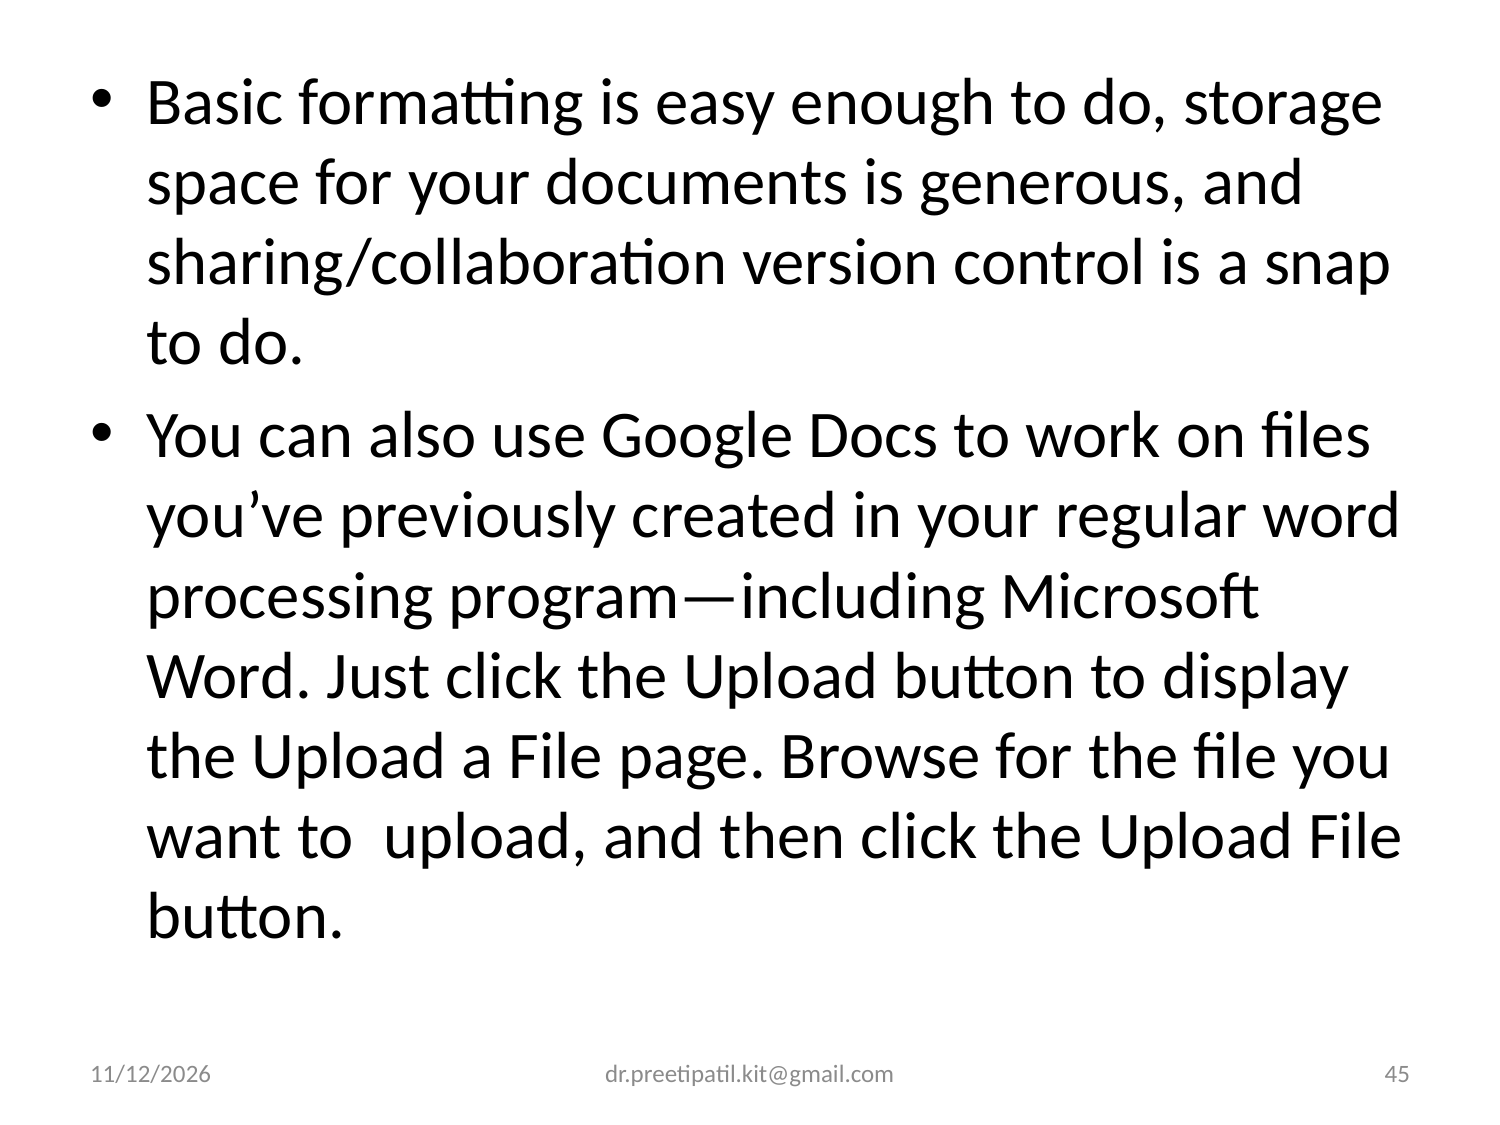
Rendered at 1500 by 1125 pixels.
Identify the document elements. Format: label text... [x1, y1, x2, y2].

list Basic formatting is easy enough to do, storage space for your documents is generous, and sharing/collaboration version control is a snap to do. You can also use Google Docs to work on files you’ve previously created in your regular word processing program—including Microsoft Word. Just click the Upload button to display the Upload a File page. Browse for the file you want to upload, and then click the Upload File button. [75, 50, 1425, 1005]
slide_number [75, 1042, 425, 1103]
slide_number 45 [1074, 1042, 1425, 1103]
footer dr.preetipatil.kit@gmail.com [512, 1042, 988, 1103]
